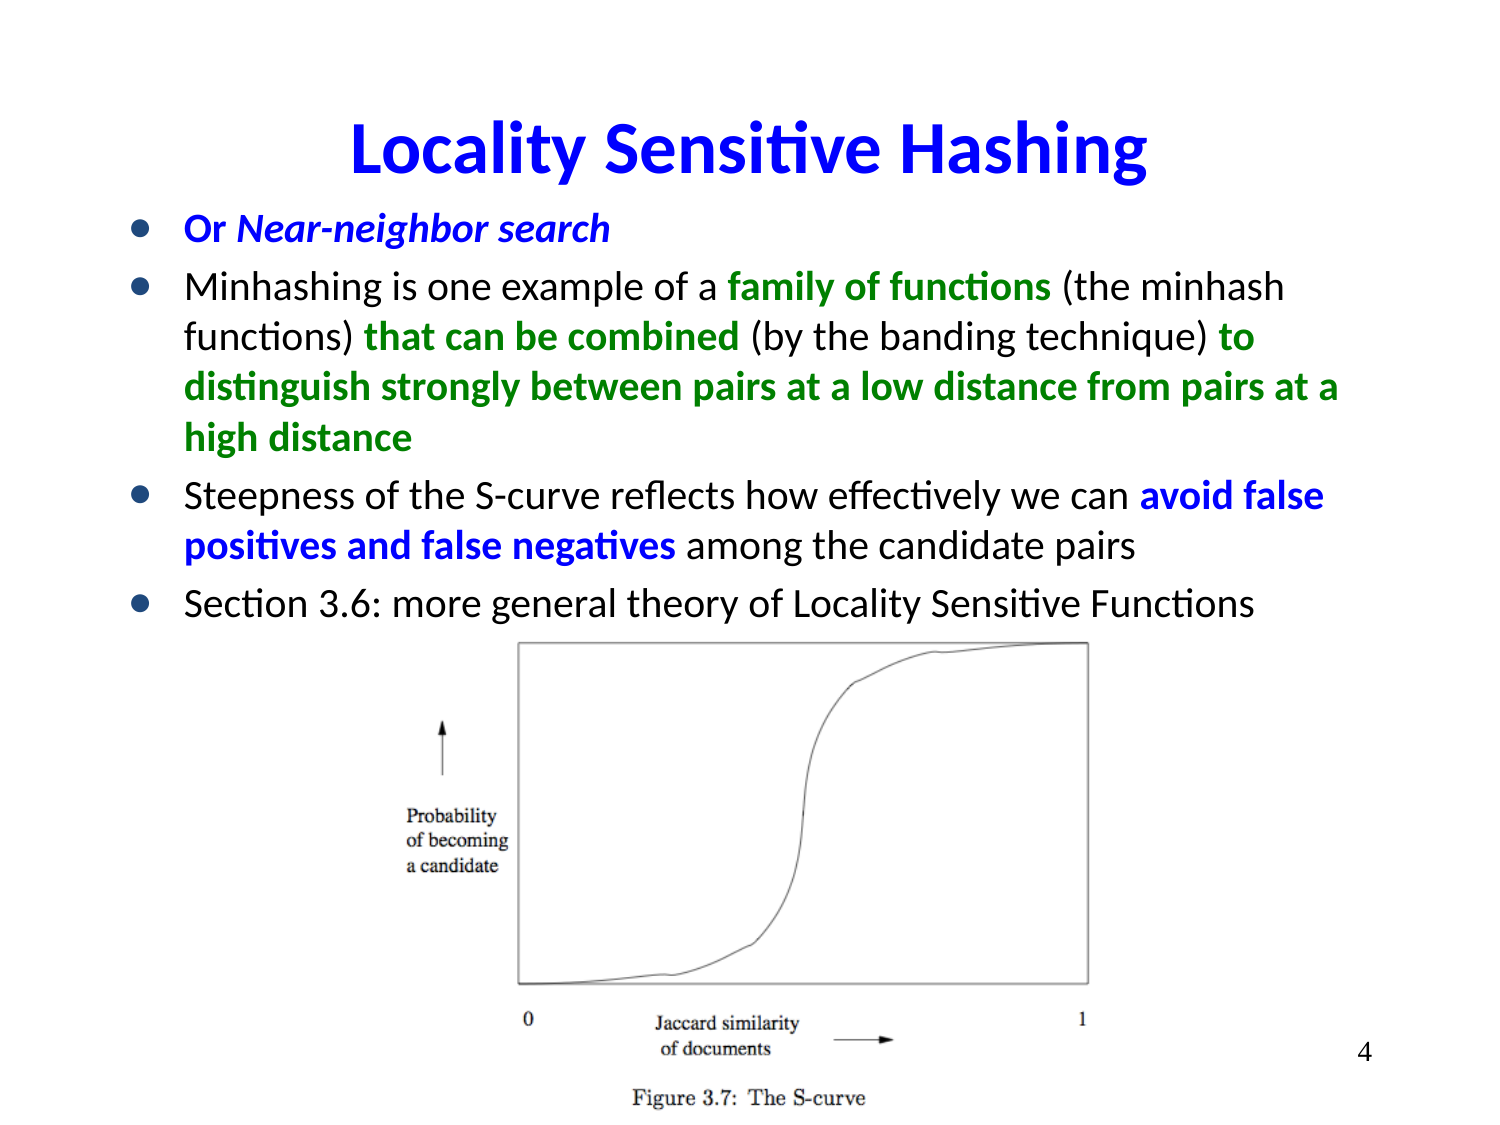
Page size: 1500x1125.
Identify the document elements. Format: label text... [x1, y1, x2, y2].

list Or Near-neighbor search Minhashing is one example of a family of functions (the minhash functions) that can be combined (by the banding technique) to distinguish strongly between pairs at a low distance from pairs at a high distance Steepness of the S-curve reflects how effectively we can avoid false positives and false negatives among the candidate pairs Section 3.6: more general theory of Locality Sensitive Functions [112, 193, 1388, 956]
slide_number ‹#› [1132, 1025, 1388, 1100]
picture [356, 626, 1127, 1116]
title Locality Sensitive Hashing [112, 50, 1388, 193]
